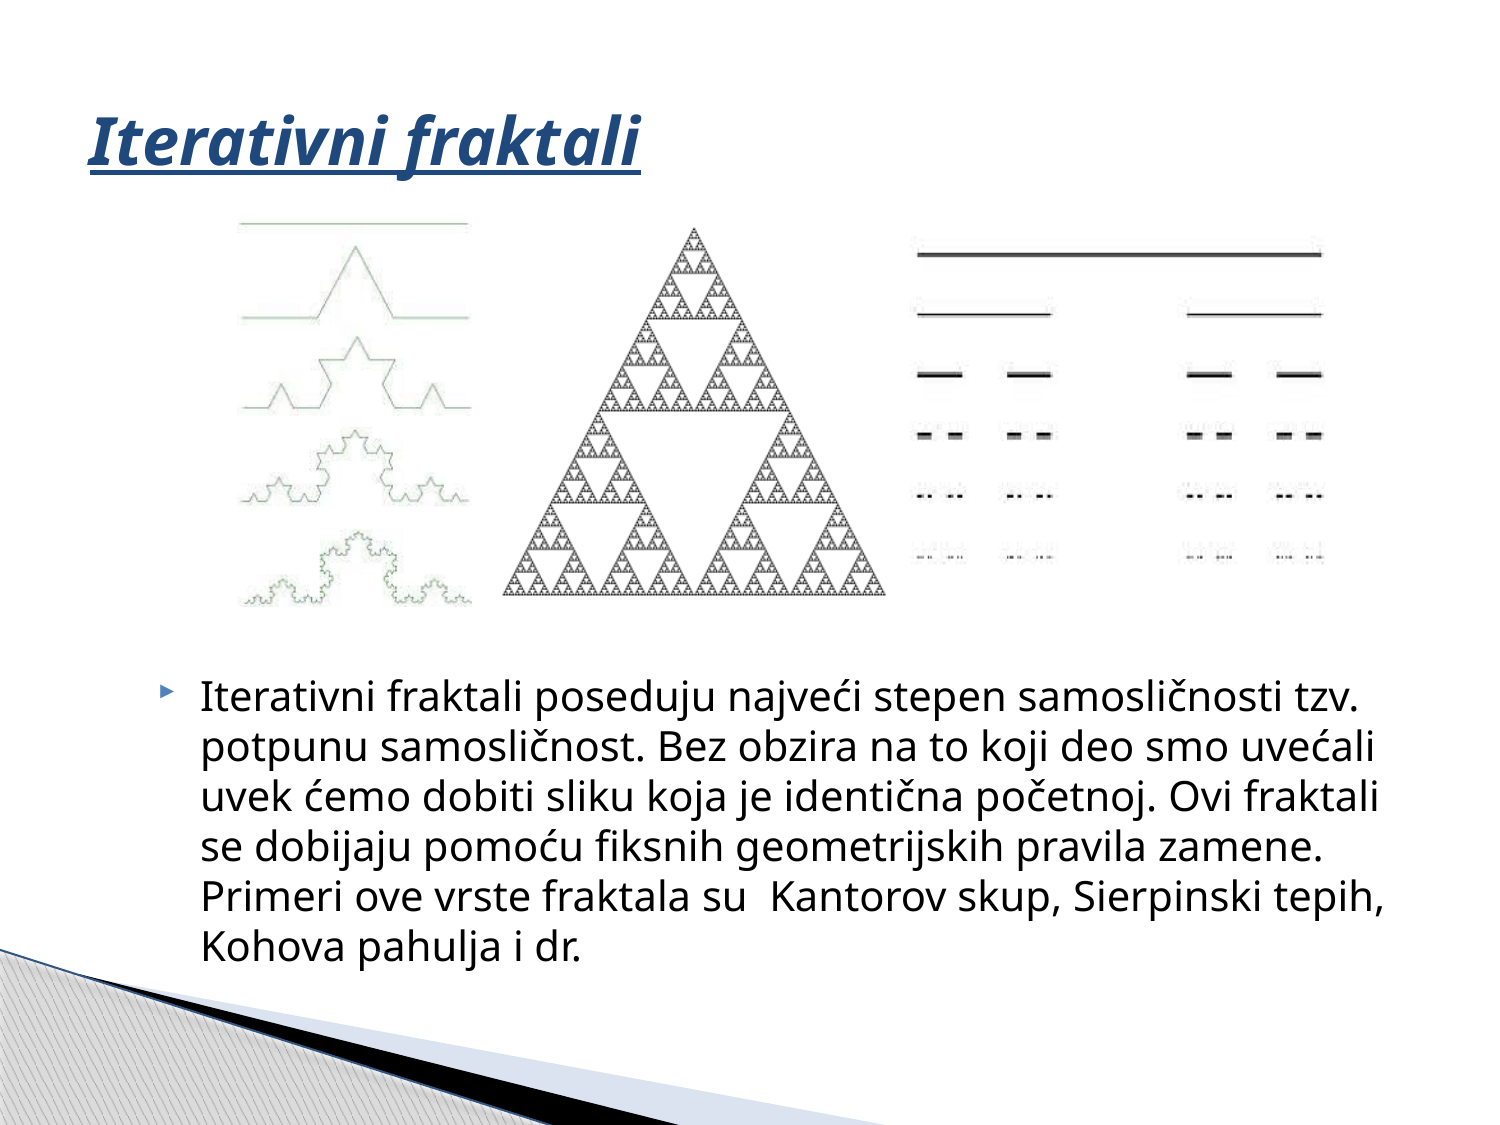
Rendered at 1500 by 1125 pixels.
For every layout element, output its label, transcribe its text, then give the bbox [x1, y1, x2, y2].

title Iterativni fraktali [75, 45, 1425, 233]
picture [237, 212, 1338, 607]
list Iterativni fraktali poseduju najveći stepen samosličnosti tzv. potpunu samosličnost. Bez obzira na to koji deo smo uvećali uvek ćemo dobiti sliku koja je identična početnoj. Ovi fraktali se dobijaju pomoću fiksnih geometrijskih pravila zamene. Primeri ove vrste fraktala su Kantorov skup, Sierpinski tepih, Kohova pahulja i dr. [125, 662, 1407, 1038]
